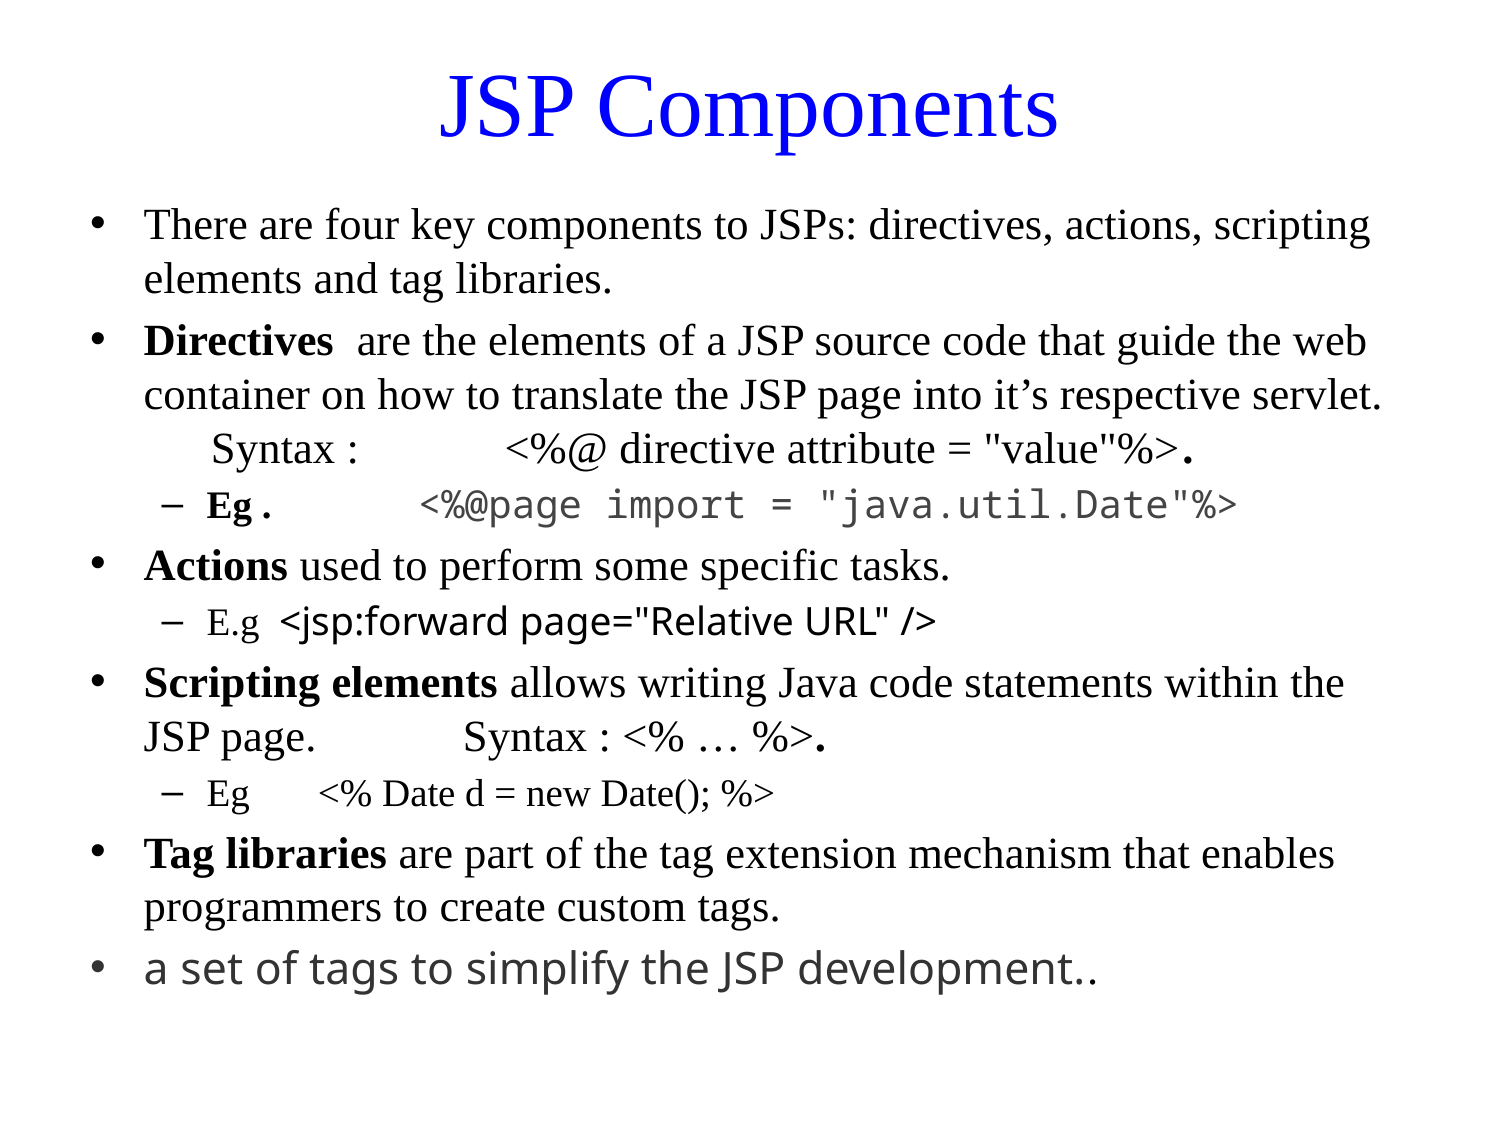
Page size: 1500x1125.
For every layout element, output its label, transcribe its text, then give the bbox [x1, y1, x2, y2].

title JSP Components [75, 24, 1425, 175]
list There are four key components to JSPs: directives, actions, scripting elements and tag libraries. Directives are the elements of a JSP source code that guide the web container on how to translate the JSP page into it’s respective servlet. Syntax : <%@ directive attribute = "value"%>. Eg . <%@page import = "java.util.Date"%> Actions used to perform some specific tasks. E.g <jsp:forward page="Relative URL" /> Scripting elements allows writing Java code statements within the JSP page. Syntax : <% … %>. Eg <% Date d = new Date(); %> Tag libraries are part of the tag extension mechanism that enables programmers to create custom tags. a set of tags to simplify the JSP development.. [75, 187, 1425, 1005]
